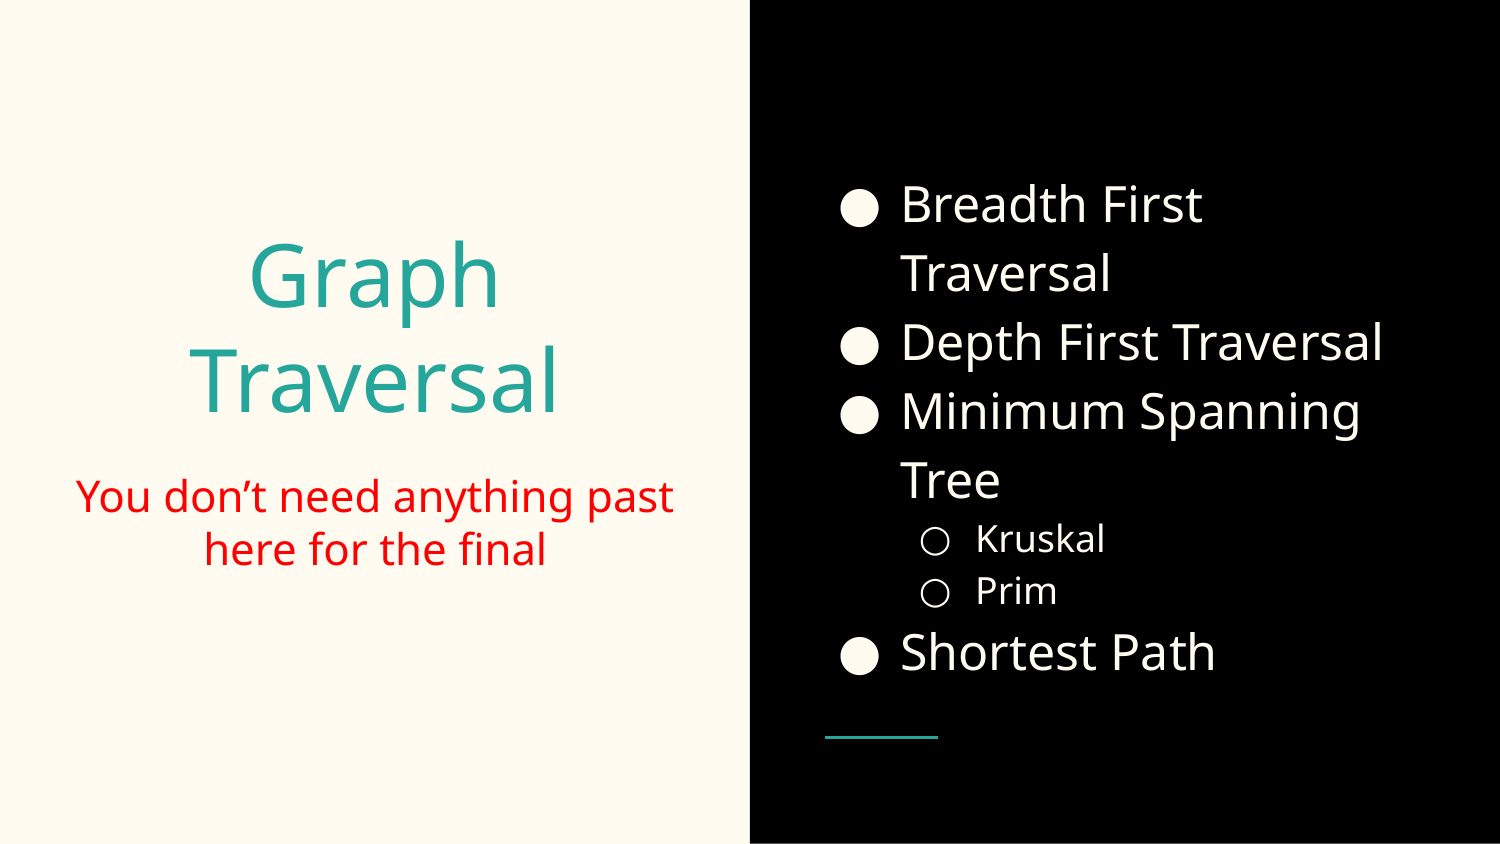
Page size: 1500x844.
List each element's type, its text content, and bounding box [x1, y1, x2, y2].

title Graph Traversal [43, 226, 708, 446]
subtitle You don’t need anything past here for the final [43, 454, 708, 675]
list Breadth First Traversal Depth First Traversal Minimum Spanning Tree Kruskal Prim Shortest Path [810, 118, 1440, 725]
